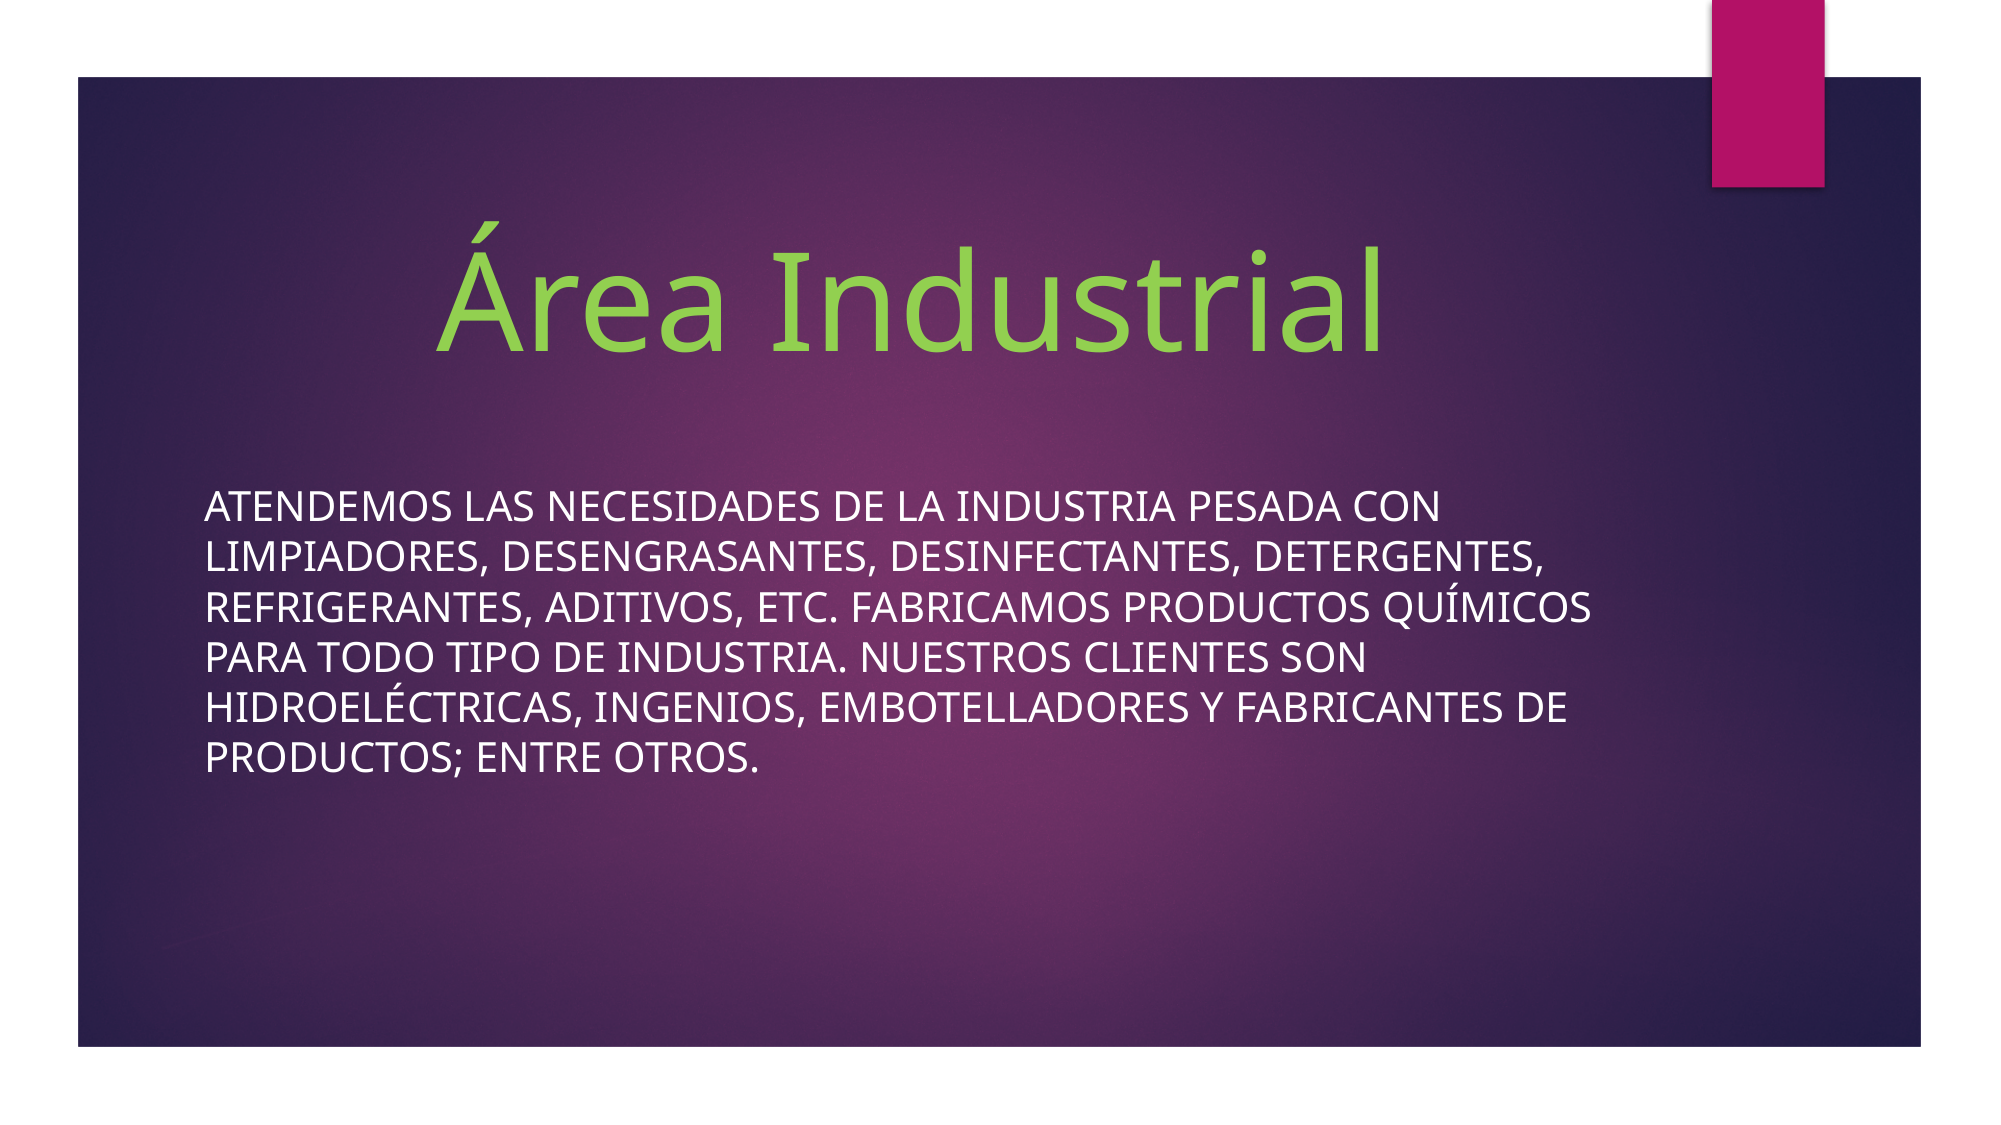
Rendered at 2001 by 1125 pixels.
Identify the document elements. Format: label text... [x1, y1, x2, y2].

subtitle Atendemos las necesidades de la industria pesada con limpiadores, desengrasantes, desinfectantes, detergentes, refrigerantes, aditivos, etc. Fabricamos productos químicos para todo tipo de industria. Nuestros clientes son hidroeléctricas, ingenios, embotelladores y fabricantes de productos; entre otros. [189, 472, 1638, 925]
title Área Industrial [189, 217, 1638, 387]
